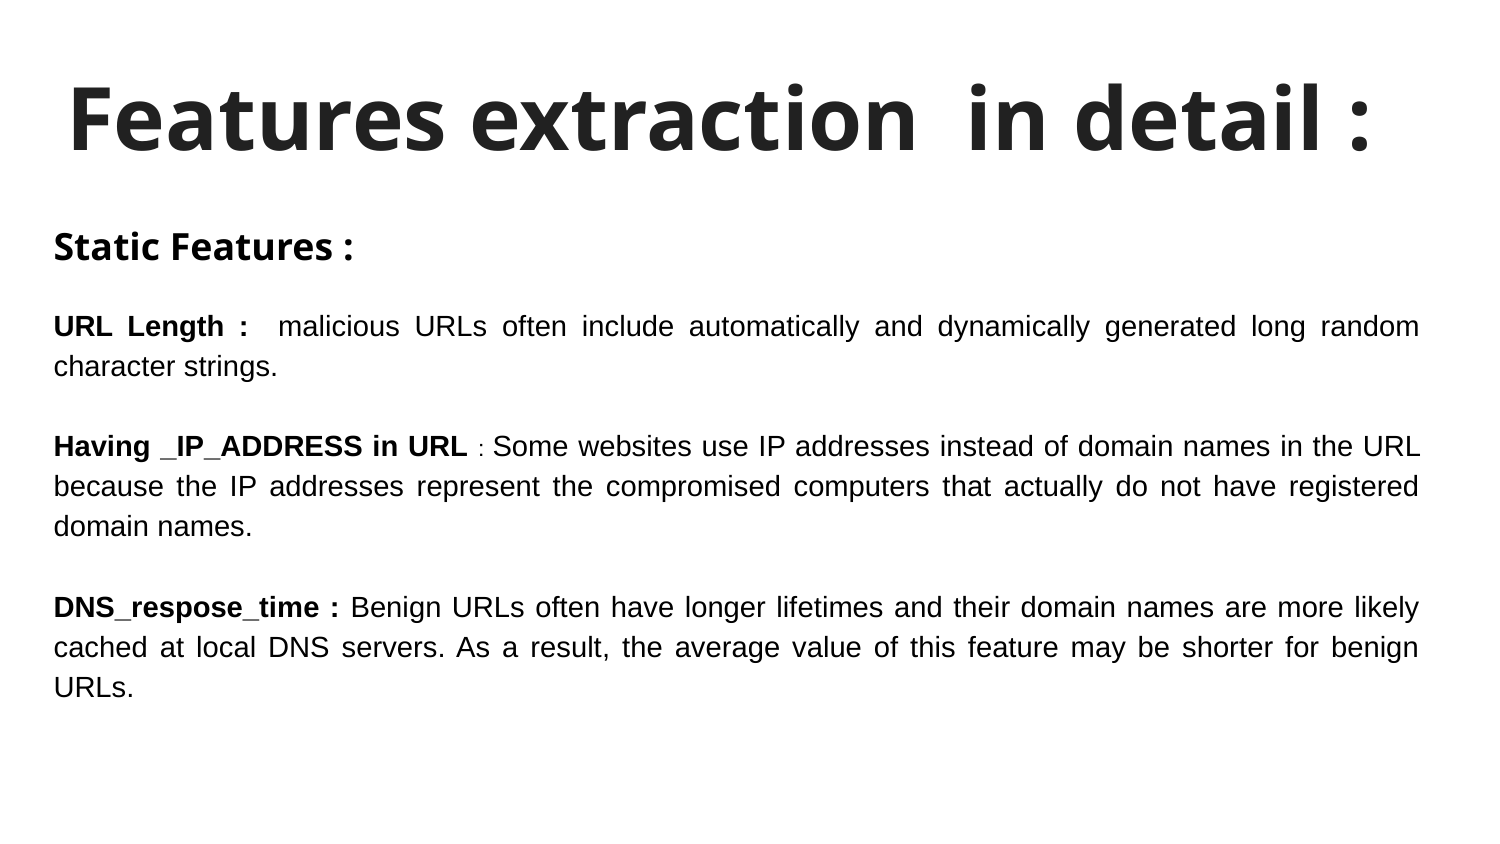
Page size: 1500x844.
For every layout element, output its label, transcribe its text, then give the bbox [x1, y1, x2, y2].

title Features extraction in detail : [51, 48, 1449, 180]
list Static Features : URL Length : malicious URLs often include automatically and dynamically generated long random character strings. Having _IP_ADDRESS in URL : Some websites use IP addresses instead of domain names in the URL because the IP addresses represent the compromised computers that actually do not have registered domain names. DNS_respose_time : Benign URLs often have longer lifetimes and their domain names are more likely cached at local DNS servers. As a result, the average value of this feature may be shorter for benign URLs. [38, 201, 1437, 750]
